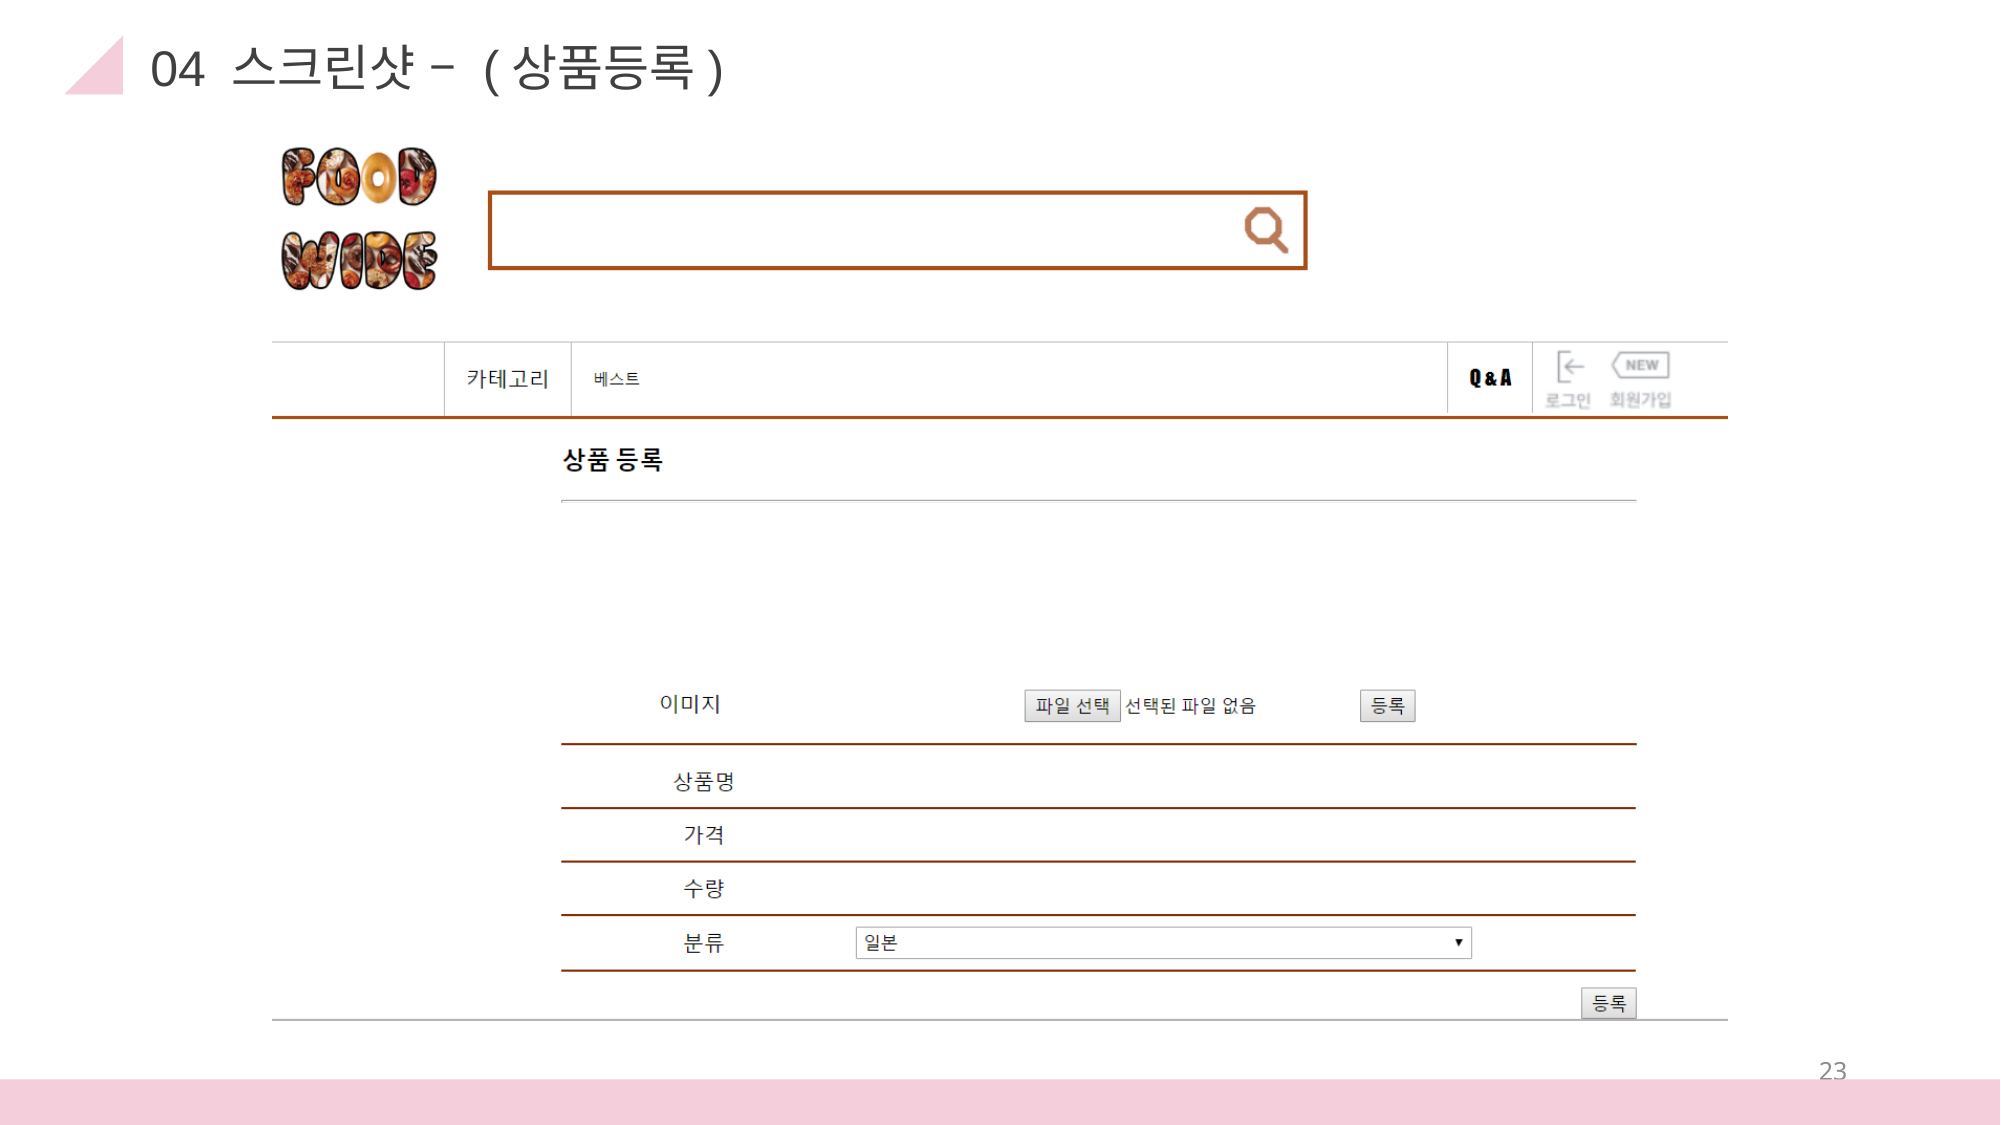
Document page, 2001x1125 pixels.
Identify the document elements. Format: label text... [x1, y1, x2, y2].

slide_number 23 [1412, 1042, 1863, 1103]
picture [272, 136, 1728, 1021]
text_box 04 스크린샷 – (상품등록) [135, 28, 1000, 104]
text_box [61, 33, 124, 96]
text_box [0, 1078, 2000, 1125]
